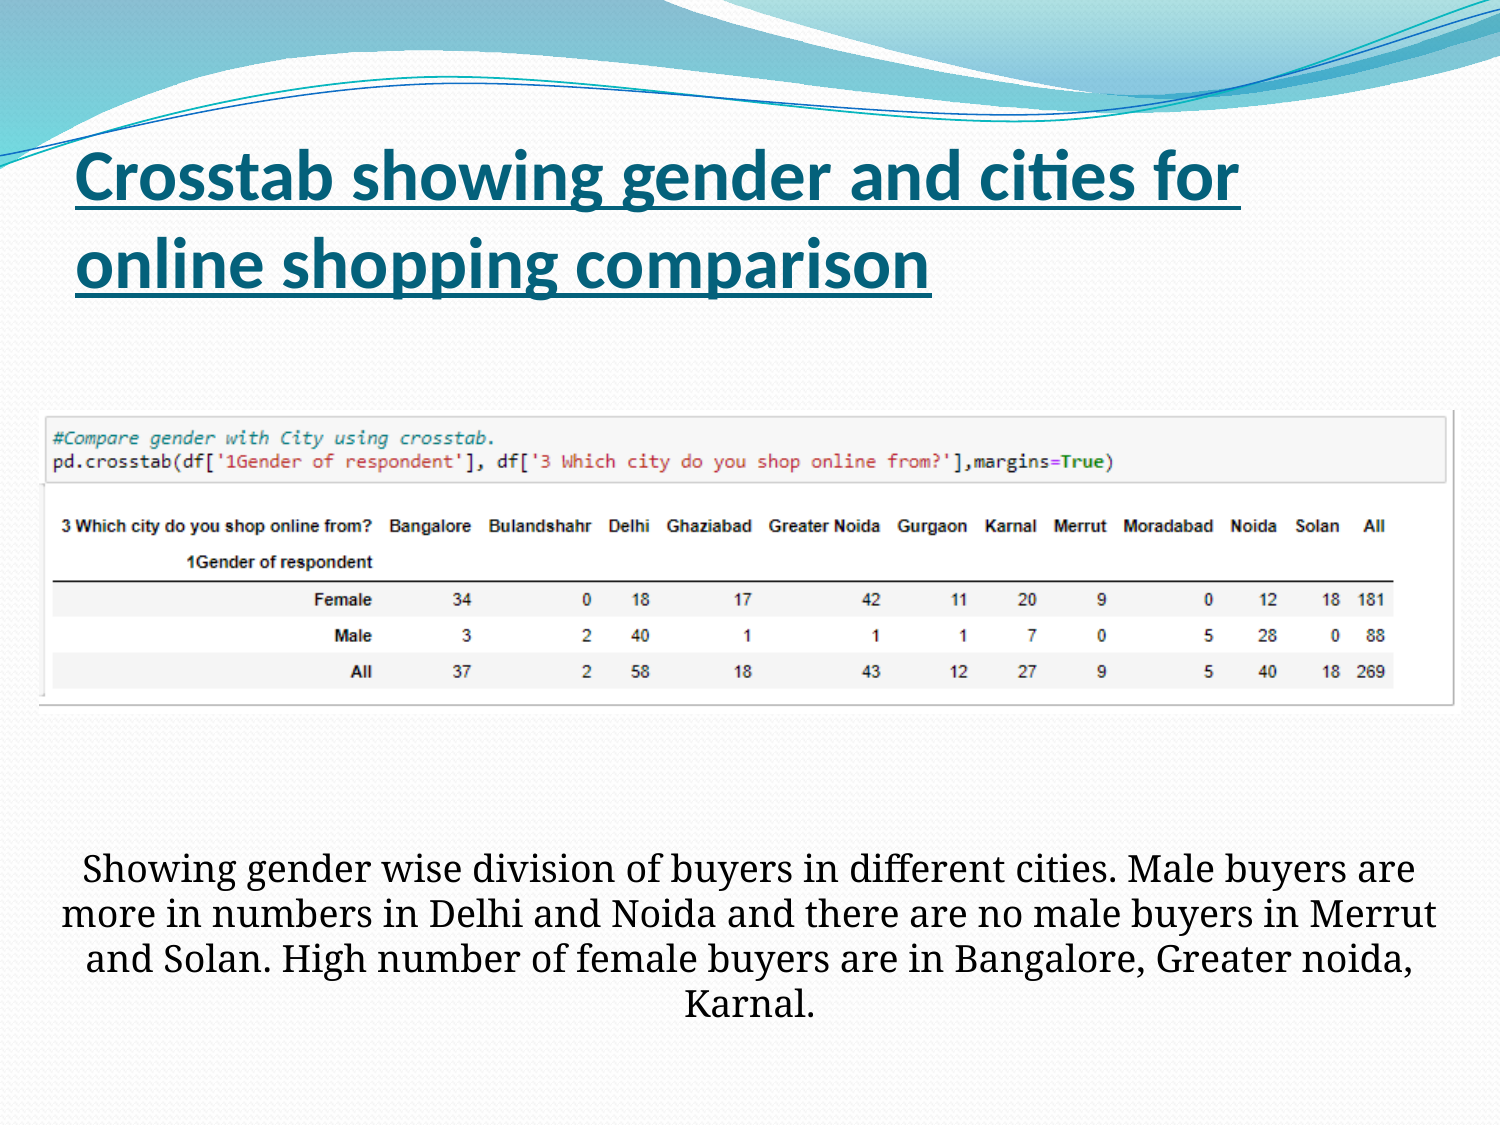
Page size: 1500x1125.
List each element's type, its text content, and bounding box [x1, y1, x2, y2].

picture [39, 410, 1461, 715]
text_box Showing gender wise division of buyers in different cities. Male buyers are more in numbers in Delhi and Noida and there are no male buyers in Merrut and Solan. High number of female buyers are in Bangalore, Greater noida, Karnal. [37, 837, 1463, 1033]
title Crosstab showing gender and cities for online shopping comparison [75, 115, 1438, 303]
